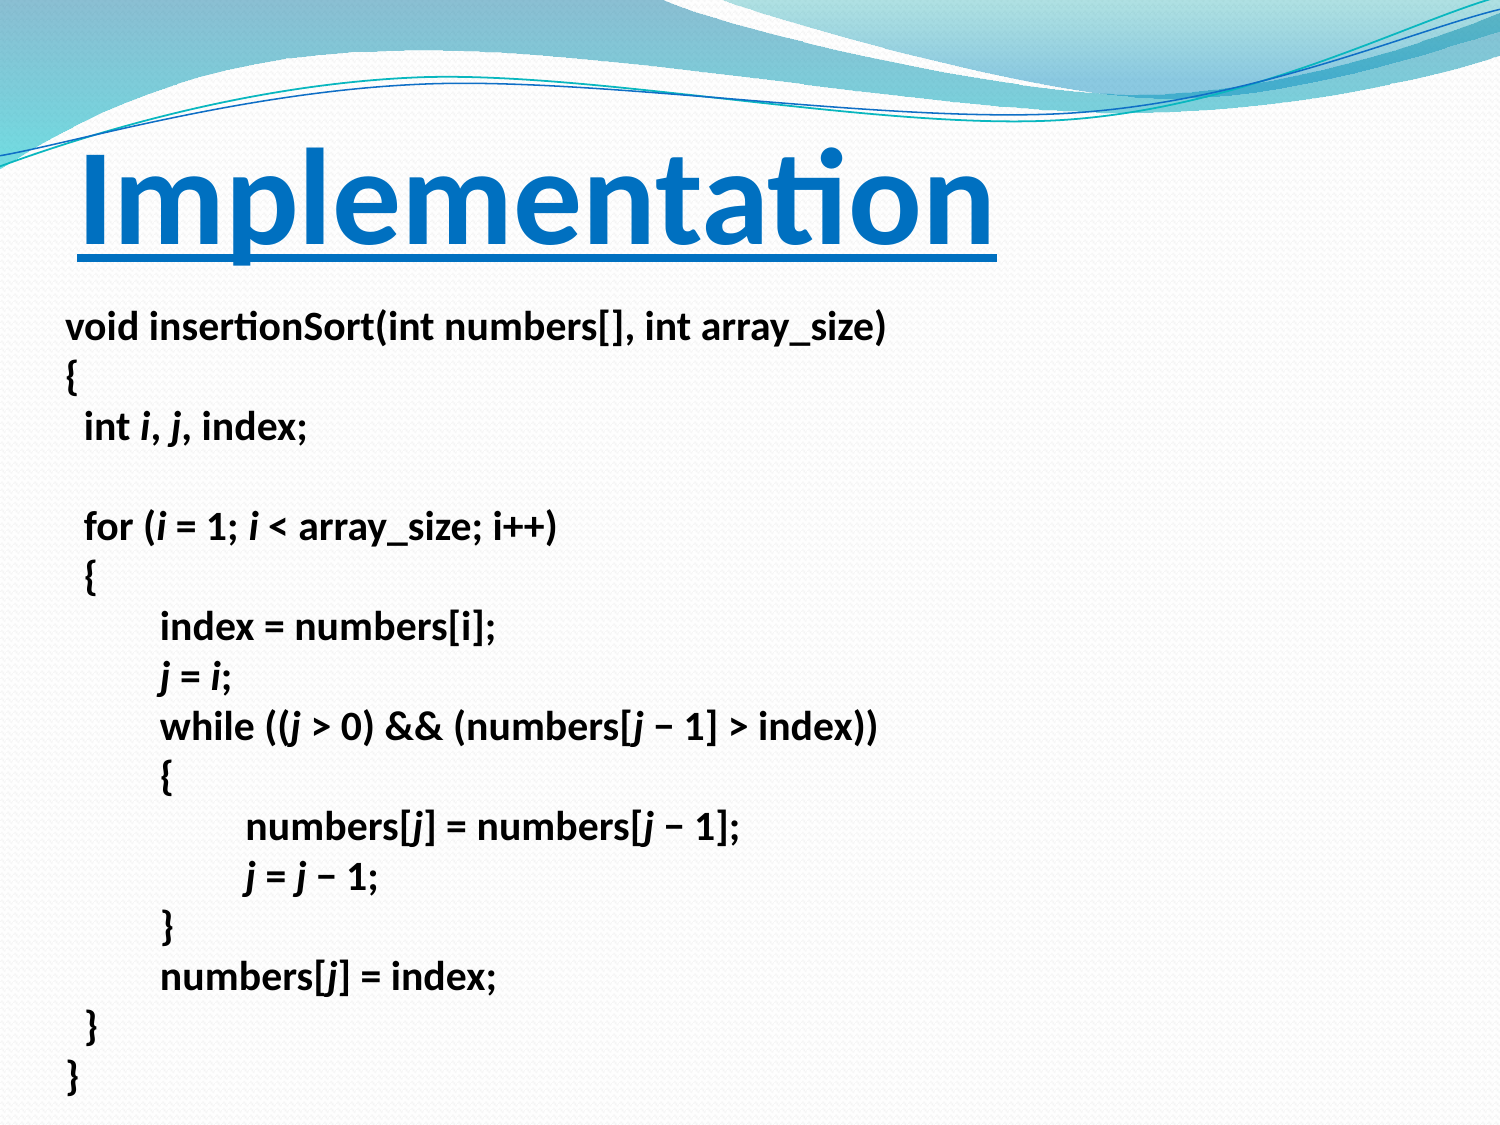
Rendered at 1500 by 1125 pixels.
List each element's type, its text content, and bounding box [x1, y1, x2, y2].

text_box Implementation [62, 99, 1475, 445]
text_box void insertionSort(int numbers[], int array_size) { int i, j, index; for (i = 1; i < array_size; i++) { index = numbers[i]; j = i; while ((j > 0) && (numbers[j − 1] > index)) { numbers[j] = numbers[j − 1]; j = j − 1; } numbers[j] = index; } } [50, 291, 1363, 1107]
